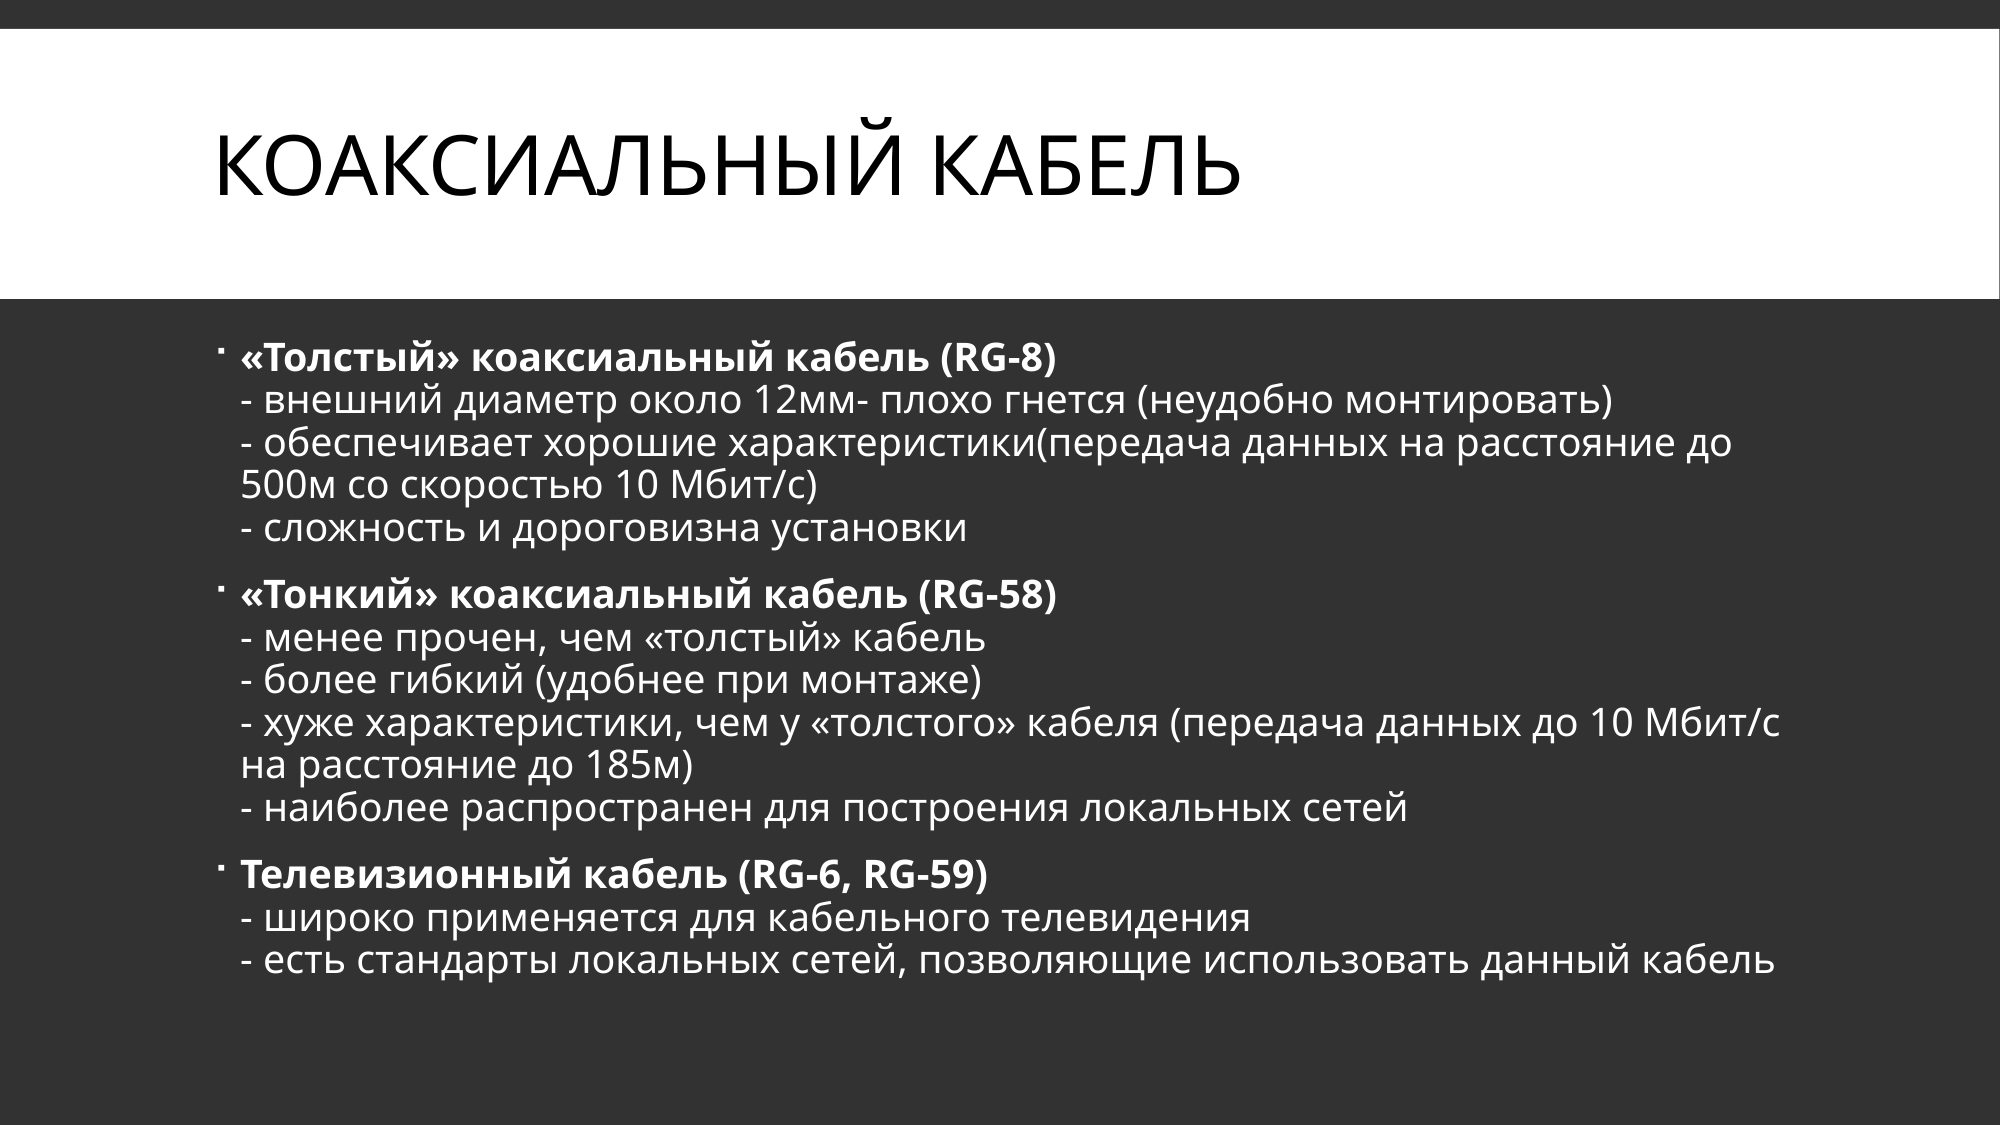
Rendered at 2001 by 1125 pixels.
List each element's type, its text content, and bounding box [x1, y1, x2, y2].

list «Толстый» коаксиальный кабель (RG-8) - внешний диаметр около 12мм- плохо гнется (неудобно монтировать) - обеспечивает хорошие характеристики(передача данных на расстояние до 500м со скоростью 10 Мбит/с) - сложность и дороговизна установки «Тонкий» коаксиальный кабель (RG-58) - менее прочен, чем «толстый» кабель - более гибкий (удобнее при монтаже) - хуже характеристики, чем у «толстого» кабеля (передача данных до 10 Мбит/с на расстояние до 185м) - наиболее распространен для построения локальных сетей Телевизионный кабель (RG-6, RG-59) - широко применяется для кабельного телевидения - есть стандарты локальных сетей, позволяющие использовать данный кабель [197, 329, 1803, 1020]
title Коаксиальный кабель [197, 46, 1803, 295]
